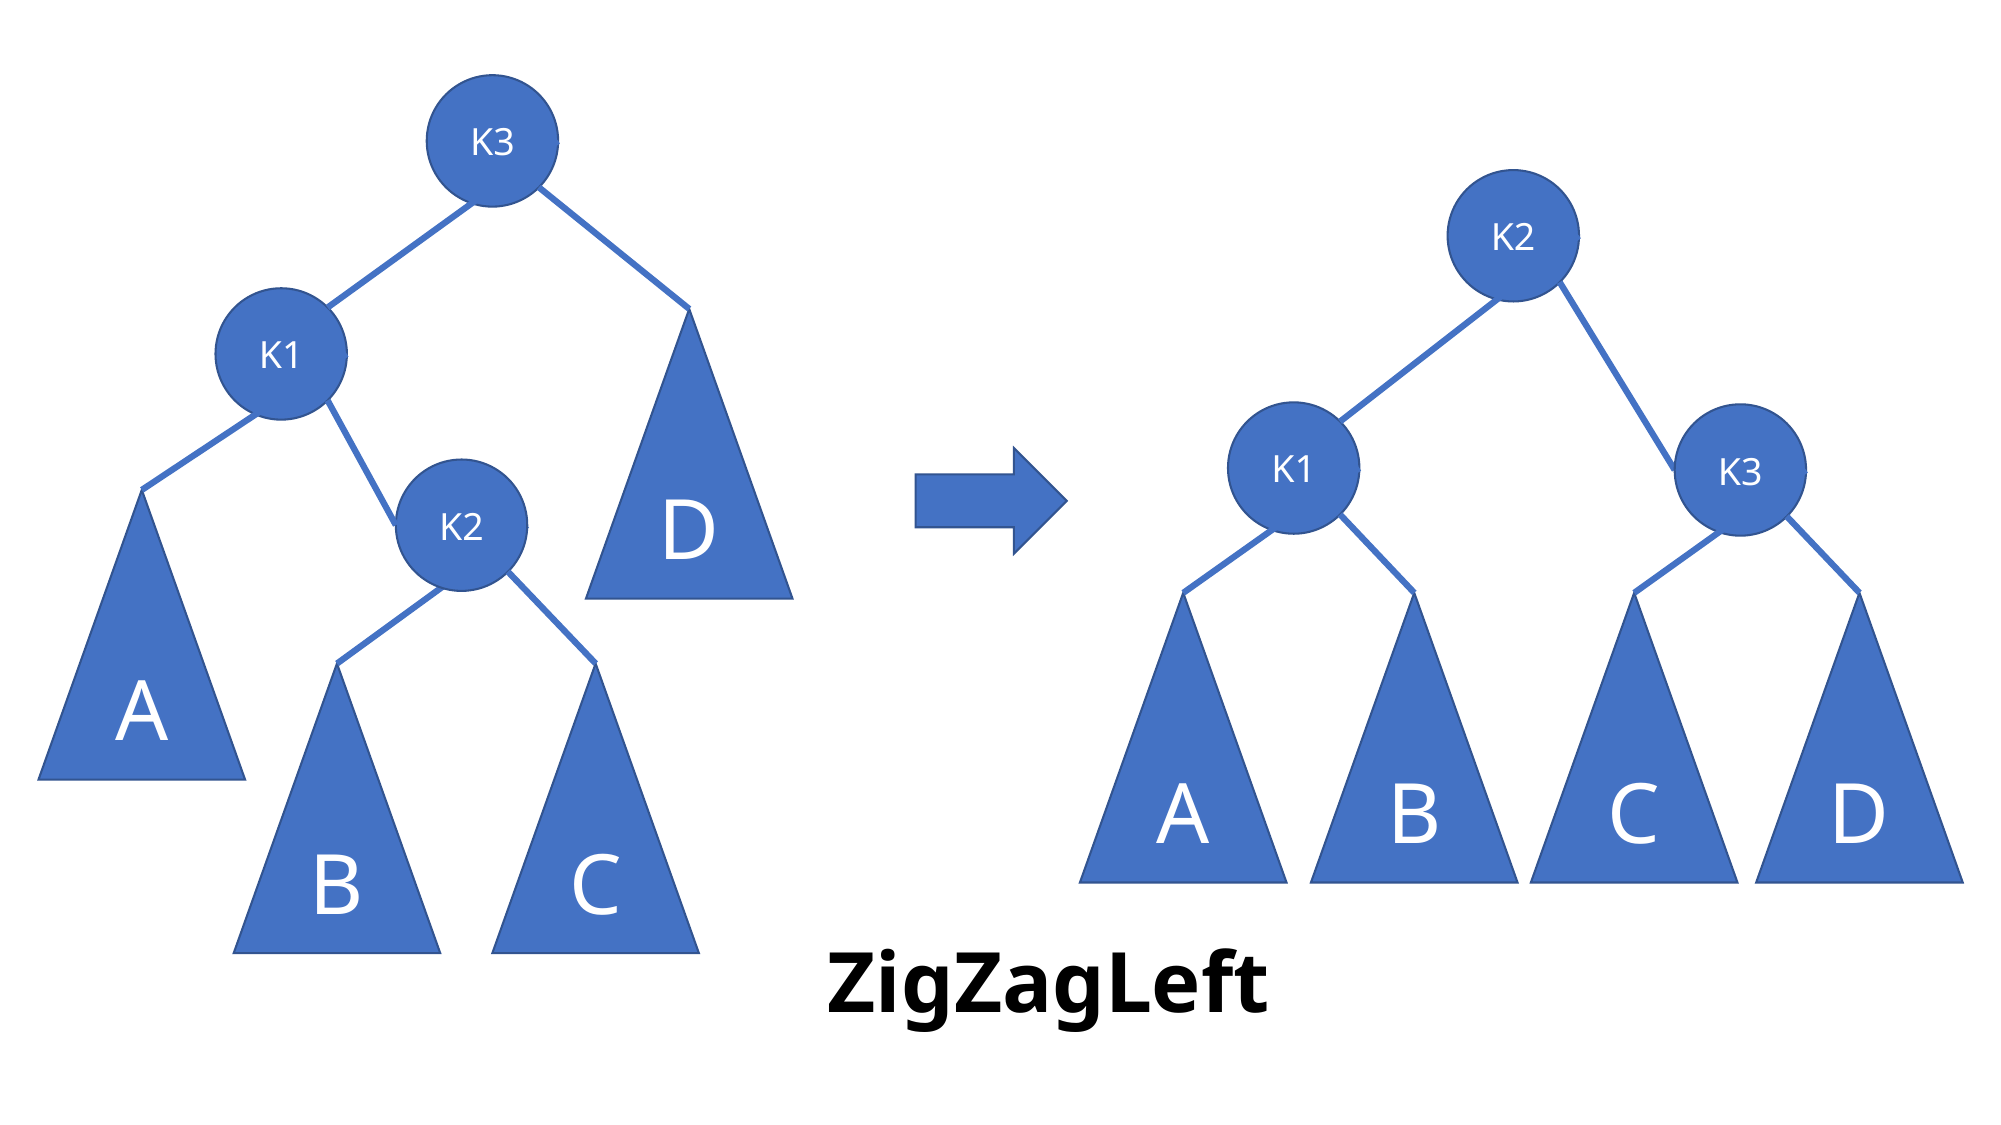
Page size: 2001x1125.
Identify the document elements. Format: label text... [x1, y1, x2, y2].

text_box A [1078, 593, 1288, 884]
text_box K1 [1275, 472, 1361, 535]
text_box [1786, 516, 1860, 593]
text_box K1 [214, 287, 348, 413]
text_box B [232, 663, 442, 955]
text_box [1183, 514, 1248, 593]
text_box K1 [259, 358, 348, 421]
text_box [1559, 282, 1694, 424]
text_box K3 [1673, 403, 1808, 531]
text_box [538, 187, 690, 309]
text_box B [1309, 593, 1520, 884]
text_box K3 [475, 145, 560, 208]
text_box K2 [394, 458, 529, 592]
text_box ZigZagLeft [812, 921, 1287, 1037]
text_box C [1529, 593, 1739, 884]
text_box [1340, 282, 1467, 422]
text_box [1634, 516, 1694, 593]
text_box [914, 445, 1069, 557]
text_box A [37, 489, 247, 781]
text_box K3 [425, 74, 560, 203]
text_box K3 [1722, 474, 1807, 537]
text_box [1340, 514, 1415, 593]
text_box D [1754, 593, 1965, 884]
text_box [336, 571, 416, 664]
text_box D [594, 309, 794, 600]
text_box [141, 400, 235, 490]
text_box K2 [1501, 240, 1580, 303]
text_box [327, 400, 415, 479]
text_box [507, 571, 596, 664]
text_box K2 [1446, 169, 1581, 299]
text_box C [490, 664, 701, 955]
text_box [327, 187, 446, 308]
text_box K1 [1226, 401, 1361, 529]
